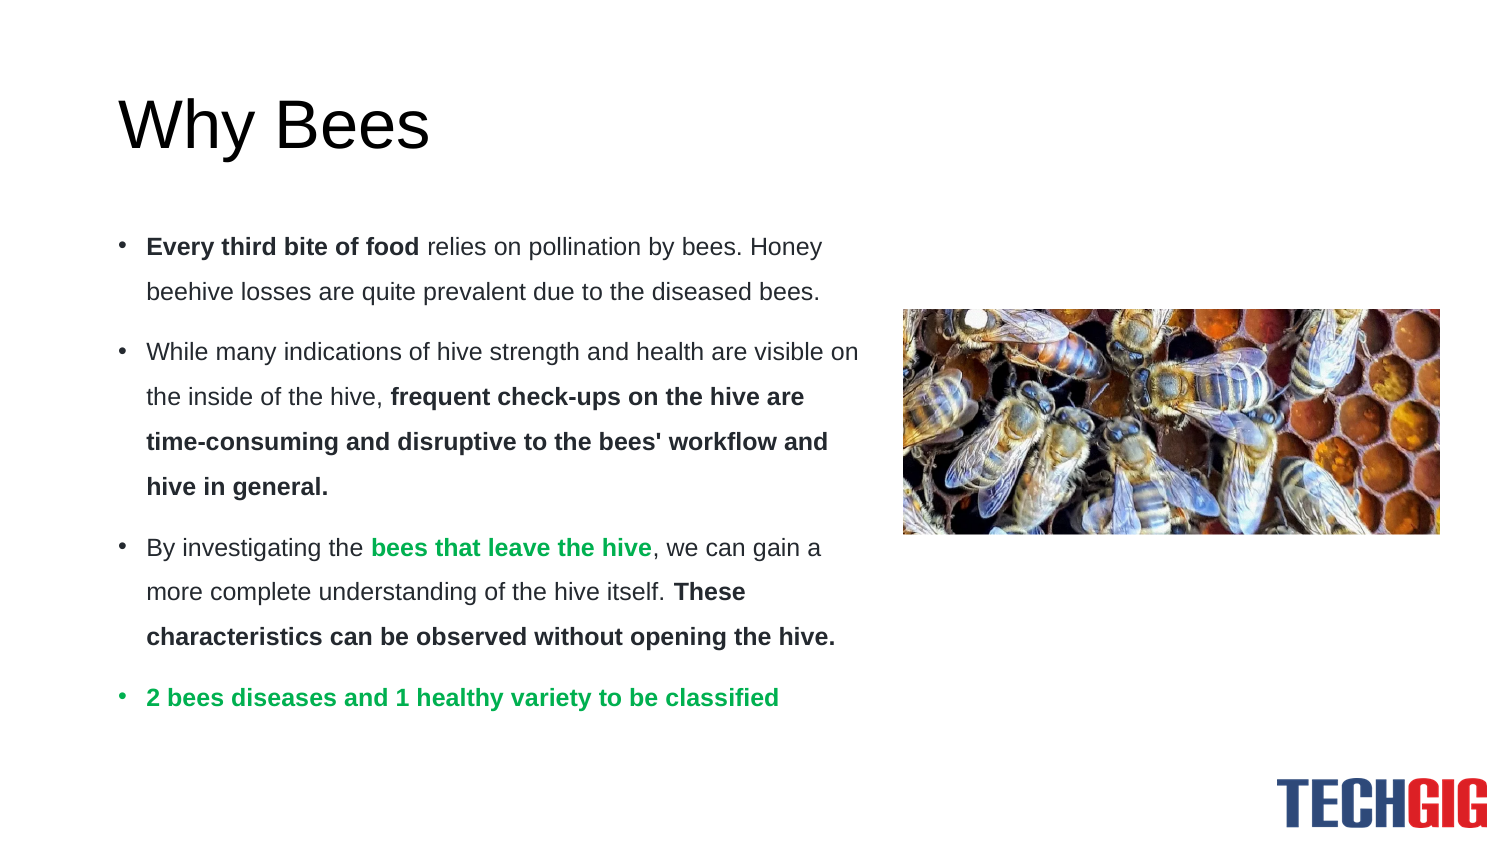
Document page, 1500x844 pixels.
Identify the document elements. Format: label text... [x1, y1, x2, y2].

list Every third bite of food relies on pollination by bees. Honey beehive losses are quite prevalent due to the diseased bees. While many indications of hive strength and health are visible on the inside of the hive, frequent check-ups on the hive are time-consuming and disruptive to the bees' workflow and hive in general. By investigating the bees that leave the hive, we can gain a more complete understanding of the hive itself. These characteristics can be observed without opening the hive. 2 bees diseases and 1 healthy variety to be classified [103, 207, 887, 744]
title Why Bees [103, 44, 1397, 208]
picture [903, 309, 1440, 535]
picture [1277, 778, 1487, 828]
